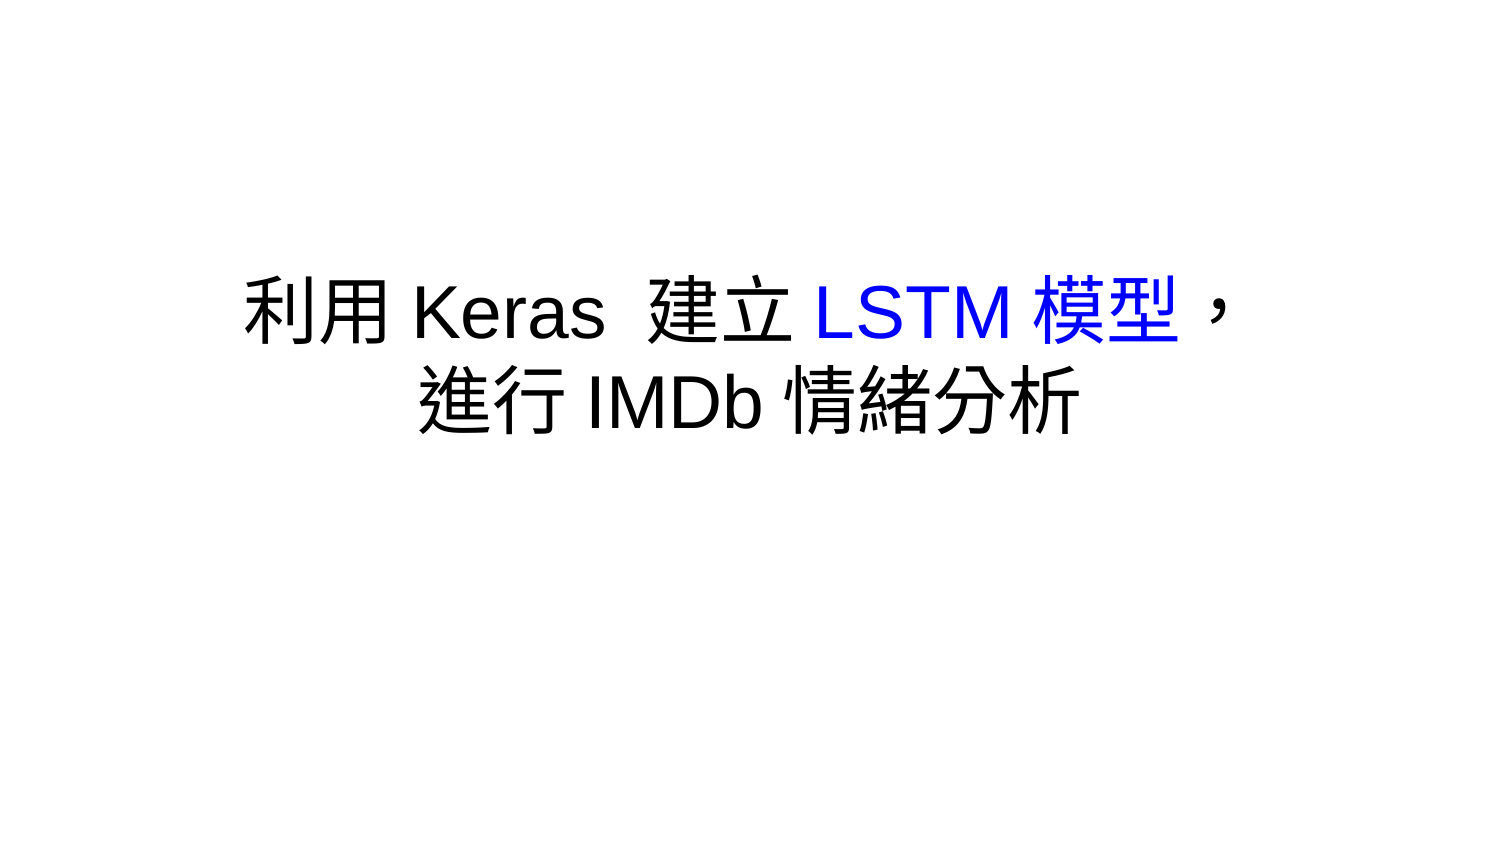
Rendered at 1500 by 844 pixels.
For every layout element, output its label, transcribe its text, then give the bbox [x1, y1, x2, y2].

title 利用Keras 建立LSTM模型， 進行IMDb情緒分析 [51, 122, 1449, 459]
